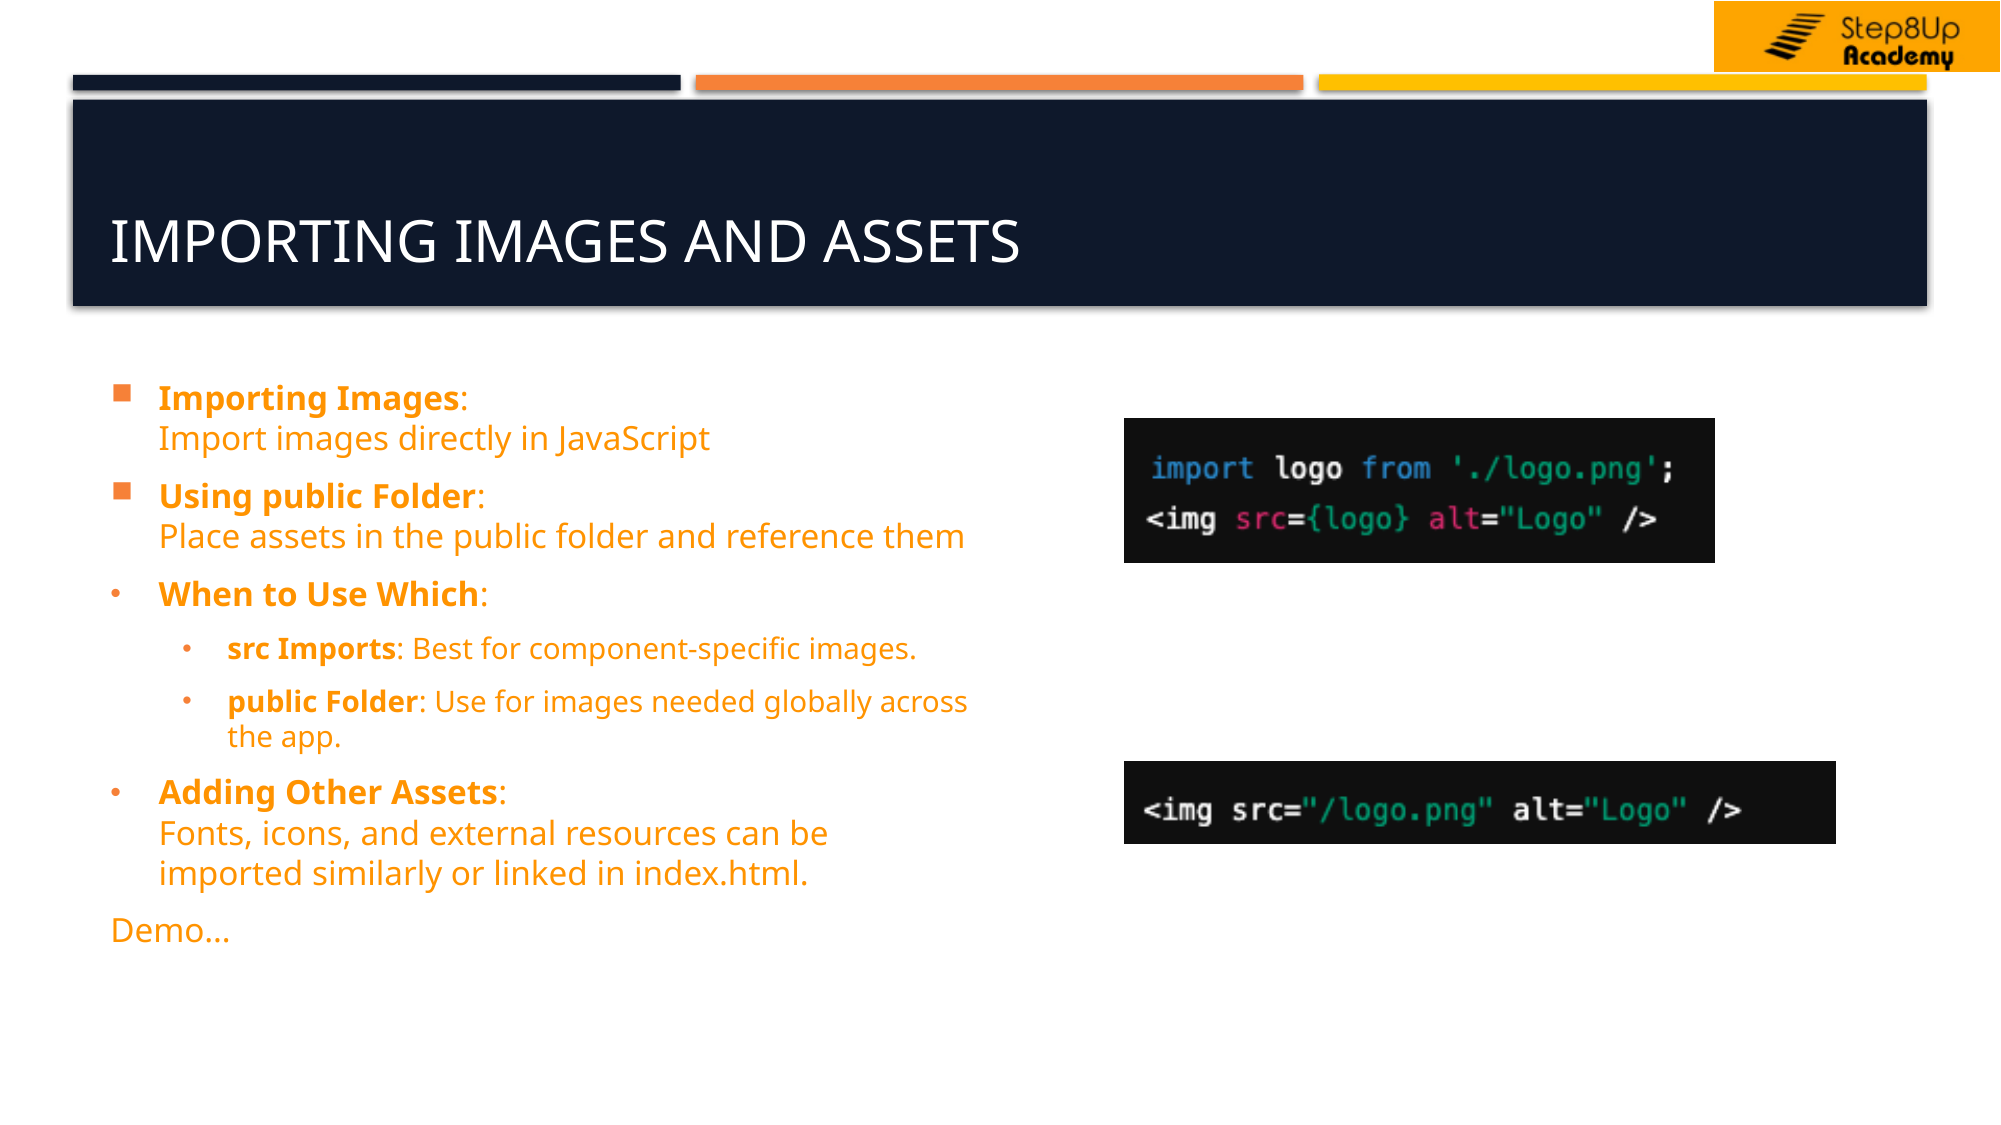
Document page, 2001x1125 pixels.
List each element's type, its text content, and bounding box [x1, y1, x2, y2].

picture [1124, 761, 1836, 844]
list Importing Images: Import images directly in JavaScript Using public Folder: Place assets in the public folder and reference them When to Use Which: src Imports: Best for component-specific images. public Folder: Use for images needed globally across the app. Adding Other Assets: Fonts, icons, and external resources can be imported similarly or linked in index.html. Demo… [95, 365, 985, 962]
title Importing Images and Assets [95, 119, 1905, 282]
picture [1124, 418, 1715, 563]
picture [1714, 1, 2000, 72]
